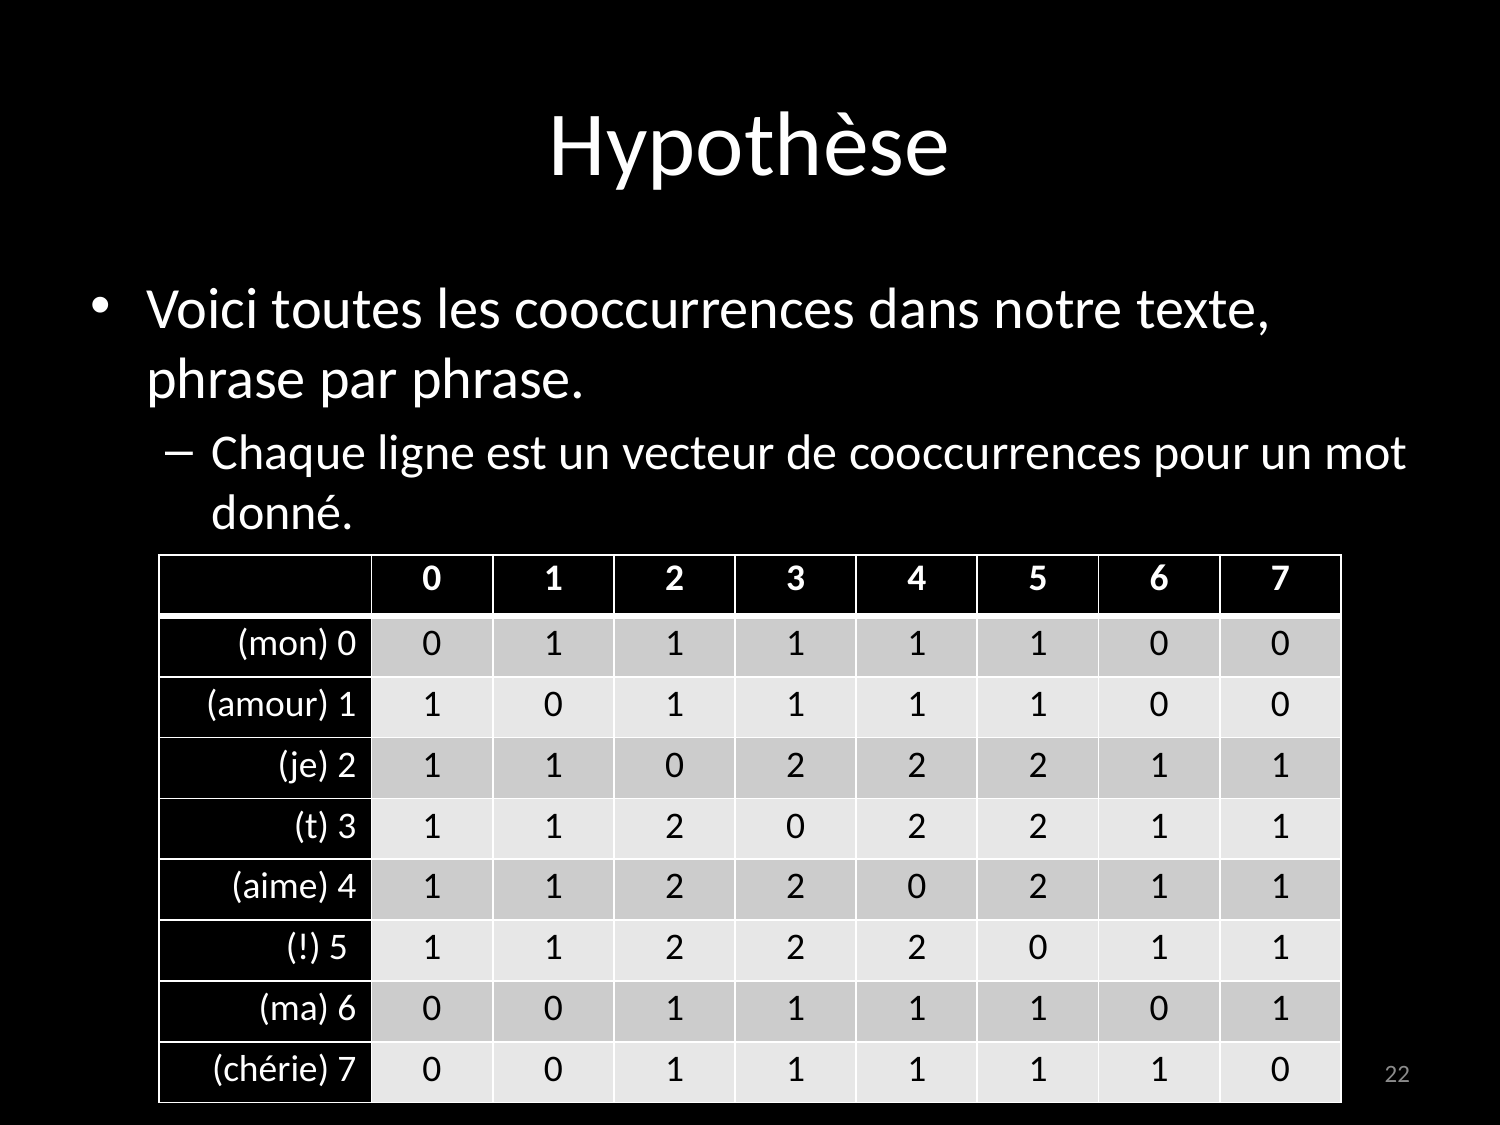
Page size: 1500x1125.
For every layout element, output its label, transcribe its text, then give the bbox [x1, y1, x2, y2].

table_cell 1 [615, 1043, 734, 1102]
table_cell 0 [1099, 619, 1219, 676]
table_cell 0 [1099, 982, 1219, 1041]
table_cell (je) 2 [160, 738, 371, 798]
table_cell 2 [615, 799, 734, 858]
list Voici toutes les cooccurrences dans notre texte, phrase par phrase. Chaque ligne est un vecteur de cooccurrences pour un mot donné. [75, 262, 1425, 1005]
table_cell (t) 3 [160, 799, 371, 858]
table_cell 1 [372, 678, 492, 737]
table_cell 0 [372, 982, 492, 1041]
slide_number 22 [1342, 1042, 1425, 1103]
table_header 3 [736, 556, 855, 613]
table_cell 1 [736, 982, 855, 1041]
table_cell (chérie) 7 [160, 1043, 371, 1102]
table_cell 1 [736, 678, 855, 737]
table_cell 1 [372, 799, 492, 858]
table_cell 0 [736, 799, 855, 858]
table_cell (ma) 6 [160, 982, 371, 1041]
table_cell 1 [857, 619, 976, 676]
table_cell 0 [1099, 678, 1219, 737]
table_cell 1 [978, 619, 1098, 676]
table_header 0 [372, 556, 492, 613]
table_cell (!) 5 [160, 921, 371, 980]
table_cell 1 [978, 982, 1098, 1041]
table_cell 1 [1221, 921, 1340, 980]
table_cell 2 [978, 738, 1098, 798]
table_cell 1 [372, 860, 492, 919]
table_cell 1 [1221, 799, 1340, 858]
table_cell 2 [857, 921, 976, 980]
table_cell 2 [615, 860, 734, 919]
table_cell 2 [857, 738, 976, 798]
table_cell 0 [494, 678, 613, 737]
table_cell 2 [857, 799, 976, 858]
table_cell 2 [736, 860, 855, 919]
table_header 4 [857, 556, 976, 613]
table_cell 1 [494, 619, 613, 676]
table_cell 1 [1221, 738, 1340, 798]
table_cell 0 [978, 921, 1098, 980]
table_cell (mon) 0 [160, 619, 371, 676]
table_header 5 [978, 556, 1098, 613]
table_cell 0 [372, 1043, 492, 1102]
table_cell 0 [494, 982, 613, 1041]
table_header 1 [494, 556, 613, 613]
table_cell 1 [978, 1043, 1098, 1102]
table_cell 2 [978, 799, 1098, 858]
table_cell 1 [372, 738, 492, 798]
table_cell 1 [1099, 799, 1219, 858]
table_cell 1 [1221, 860, 1340, 919]
table_cell 1 [494, 860, 613, 919]
table_cell 0 [1221, 1043, 1340, 1102]
table_cell 0 [1221, 619, 1340, 676]
table_cell 0 [494, 1043, 613, 1102]
table_header 6 [1099, 556, 1219, 613]
table_header [160, 556, 371, 613]
table_cell 2 [615, 921, 734, 980]
table_cell 1 [1099, 1043, 1219, 1102]
table_cell 1 [615, 982, 734, 1041]
table_cell 0 [615, 738, 734, 798]
table_cell 1 [857, 982, 976, 1041]
table_cell 1 [372, 921, 492, 980]
table_cell 1 [978, 678, 1098, 737]
table_cell (aime) 4 [160, 860, 371, 919]
table_cell 2 [736, 921, 855, 980]
table_cell 1 [1099, 738, 1219, 798]
table_header 2 [615, 556, 734, 613]
table_cell 2 [978, 860, 1098, 919]
table_cell 1 [1099, 921, 1219, 980]
table_cell 1 [494, 738, 613, 798]
table_cell 0 [857, 860, 976, 919]
table_cell 1 [494, 799, 613, 858]
table_cell (amour) 1 [160, 678, 371, 737]
title Hypothèse [75, 45, 1425, 233]
table_cell 2 [736, 738, 855, 798]
table_cell 1 [857, 1043, 976, 1102]
table_header 7 [1221, 556, 1340, 613]
table_cell 1 [1099, 860, 1219, 919]
table_cell 1 [615, 619, 734, 676]
table_cell 1 [736, 1043, 855, 1102]
table_cell 0 [372, 619, 492, 676]
table_cell 0 [1221, 678, 1340, 737]
table_cell 1 [615, 678, 734, 737]
table_cell 1 [736, 619, 855, 676]
table_cell 1 [857, 678, 976, 737]
table_cell 1 [1221, 982, 1340, 1041]
table_cell 1 [494, 921, 613, 980]
